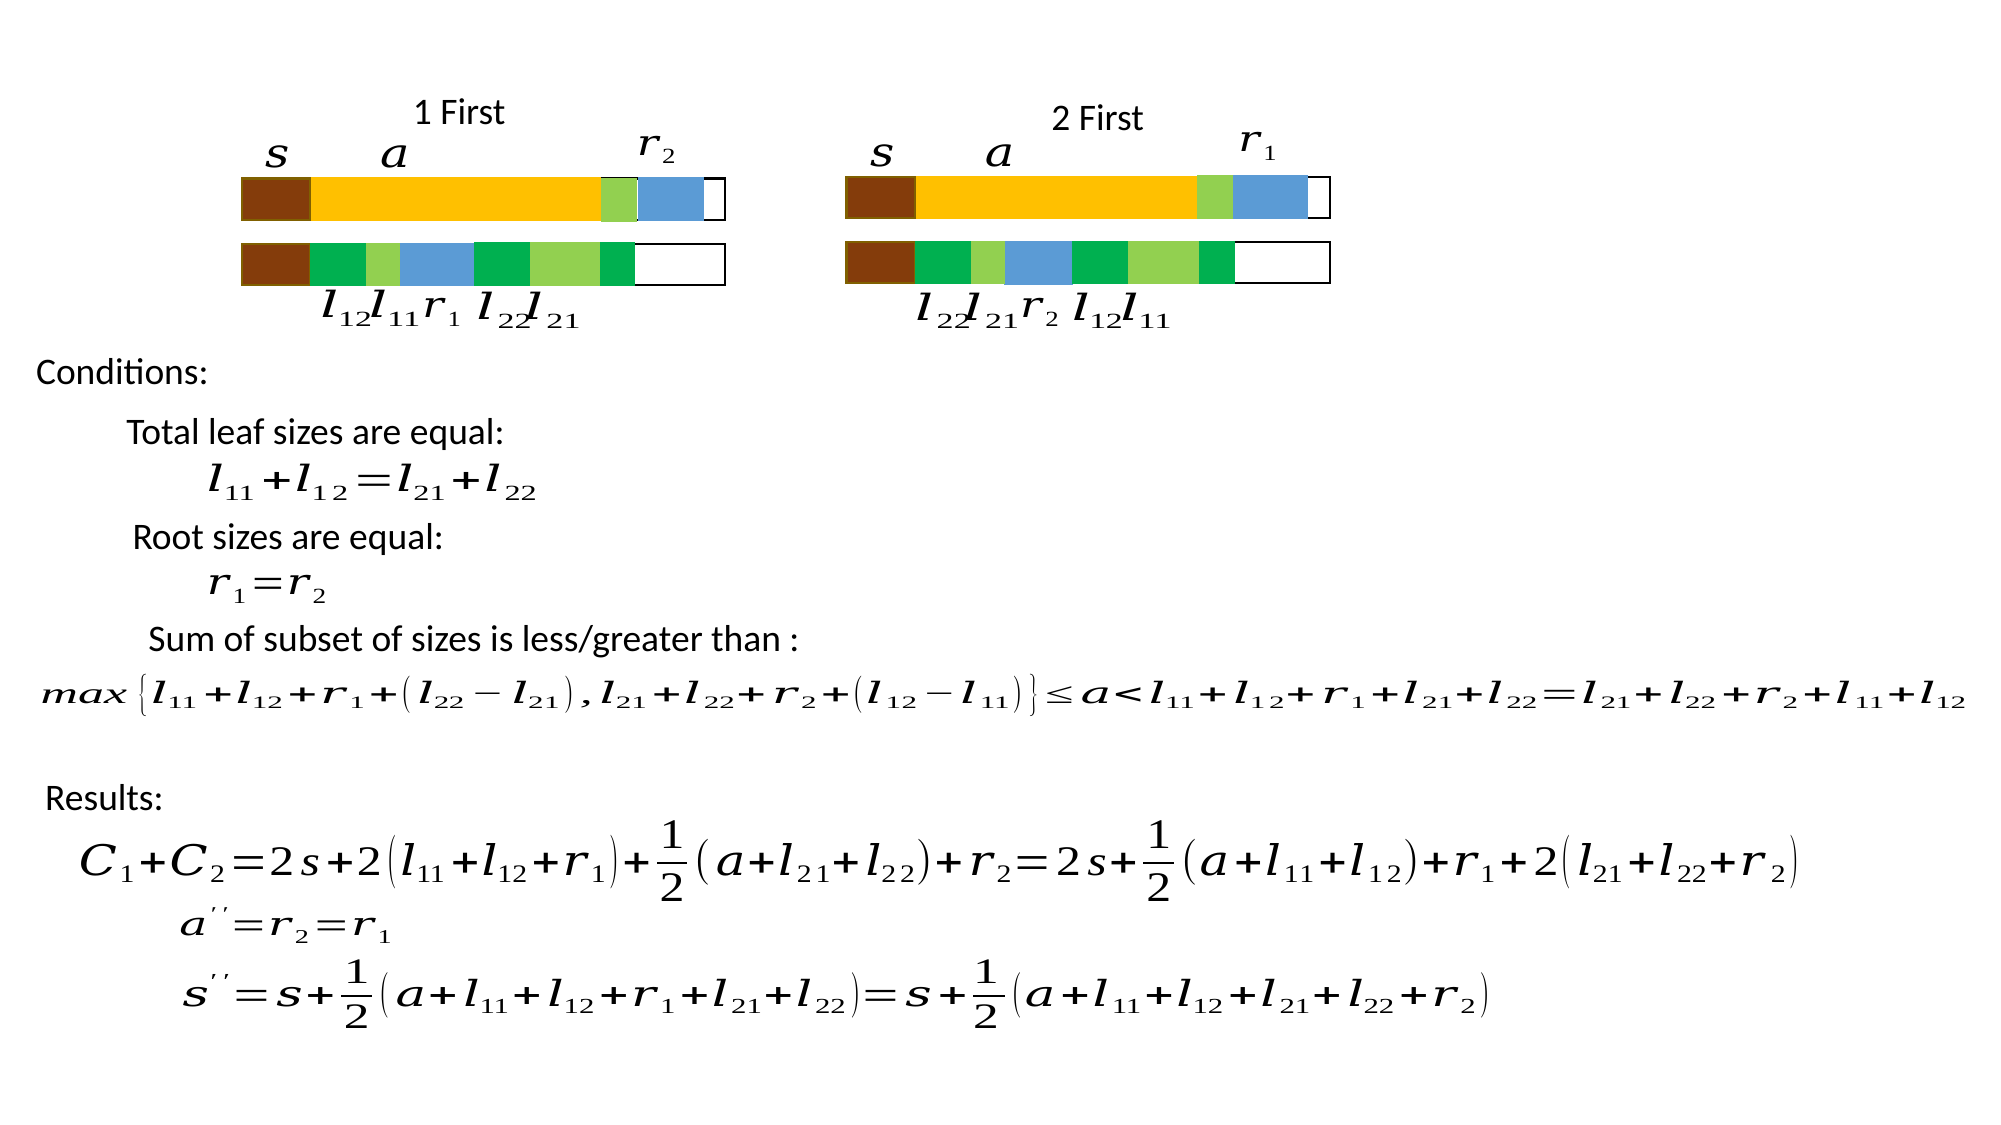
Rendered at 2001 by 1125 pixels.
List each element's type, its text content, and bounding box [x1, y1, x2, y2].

text_box [635, 243, 726, 286]
text_box [1197, 175, 1233, 219]
text_box [845, 241, 915, 284]
text_box [400, 243, 474, 286]
text_box [1072, 241, 1128, 284]
text_box 2 First [1036, 85, 1159, 146]
text_box [366, 243, 400, 286]
text_box [915, 241, 971, 284]
text_box Conditions: [21, 339, 224, 400]
text_box [638, 177, 704, 221]
text_box [530, 242, 600, 286]
text_box [845, 176, 916, 219]
text_box [1235, 241, 1331, 284]
text_box [311, 177, 601, 221]
text_box Results: [30, 765, 179, 826]
text_box [1233, 175, 1308, 219]
text_box [241, 243, 310, 286]
text_box Root sizes are equal: [117, 504, 460, 565]
text_box [1004, 241, 1073, 285]
text_box [971, 241, 1005, 284]
text_box [1199, 241, 1235, 284]
text_box 1 First [398, 79, 521, 140]
text_box [474, 242, 530, 286]
text_box [1128, 241, 1199, 284]
text_box [1308, 176, 1331, 219]
text_box [704, 177, 726, 221]
text_box [600, 242, 635, 286]
text_box [601, 178, 637, 222]
text_box [310, 243, 366, 286]
text_box [916, 176, 1197, 219]
text_box Total leaf sizes are equal: [111, 399, 520, 460]
text_box [241, 177, 311, 221]
